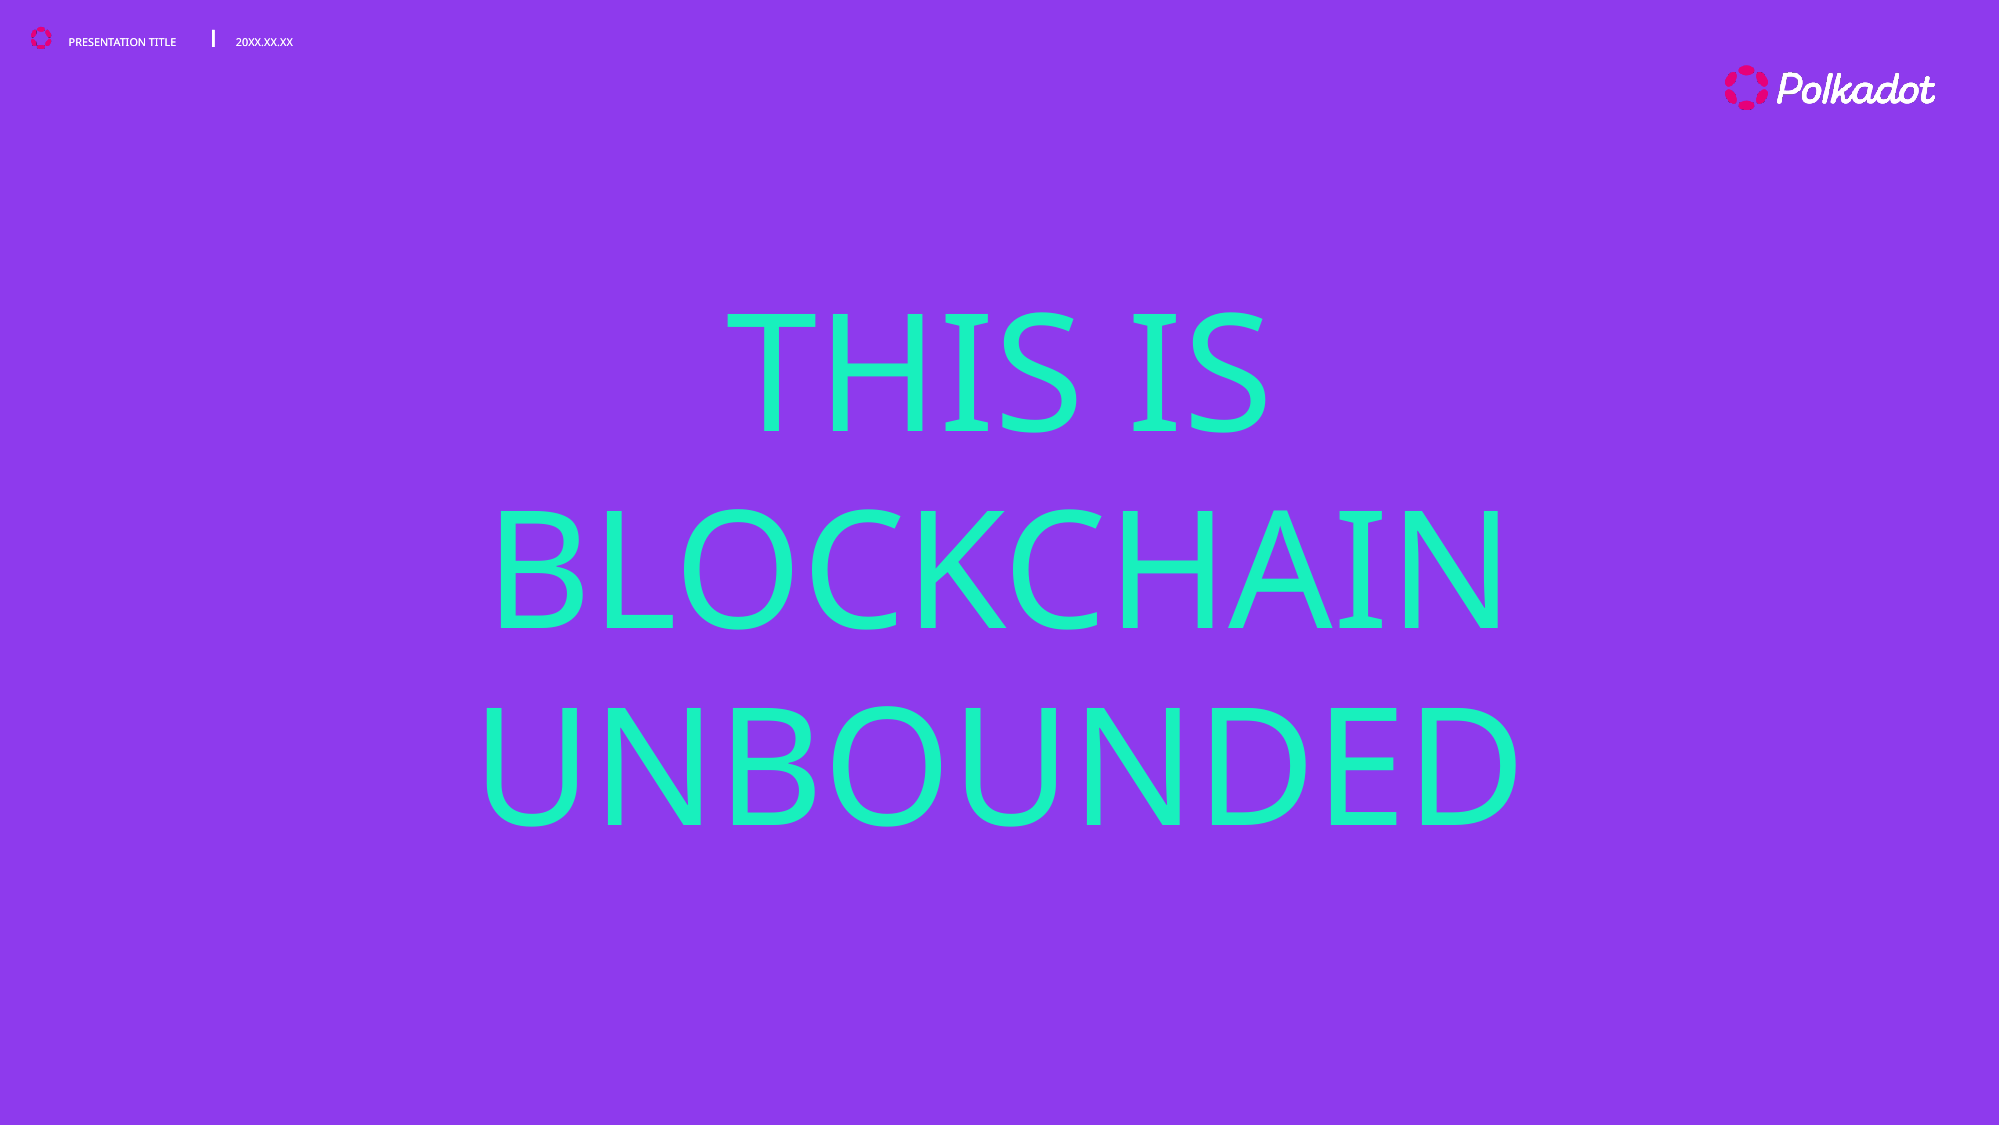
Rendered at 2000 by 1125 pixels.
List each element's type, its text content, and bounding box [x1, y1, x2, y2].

text_box 20XX.XX.XX [235, 31, 400, 47]
picture [1724, 65, 1935, 110]
text_box PRESENTATION TITLE [68, 31, 195, 47]
picture [29, 26, 52, 49]
text_box THIS IS BLOCKCHAIN UNBOUNDED [343, 429, 1657, 696]
